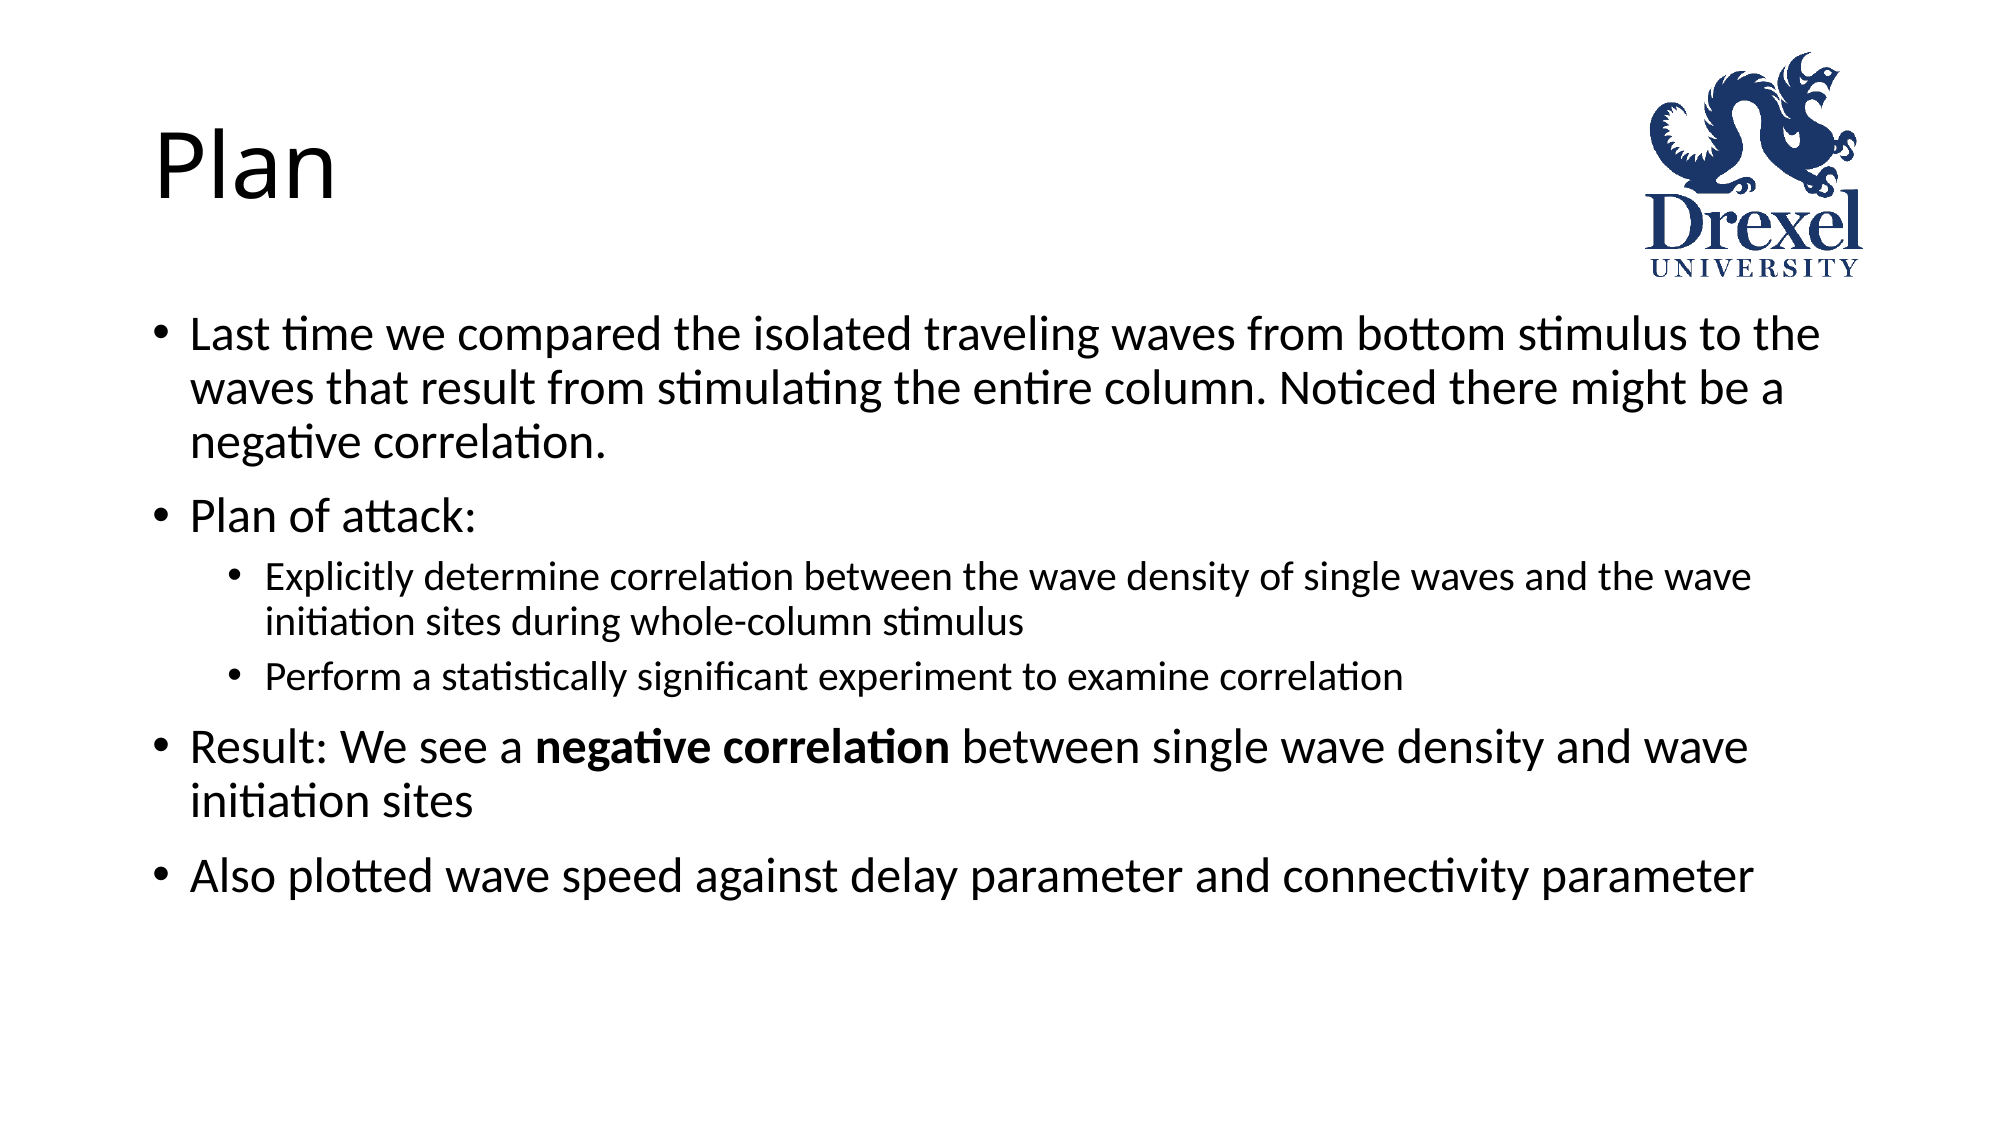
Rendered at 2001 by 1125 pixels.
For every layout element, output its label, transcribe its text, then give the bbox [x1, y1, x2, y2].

title Plan [137, 59, 1288, 278]
picture [1645, 52, 1863, 277]
list Last time we compared the isolated traveling waves from bottom stimulus to the waves that result from stimulating the entire column. Noticed there might be a negative correlation. Plan of attack: Explicitly determine correlation between the wave density of single waves and the wave initiation sites during whole-column stimulus Perform a statistically significant experiment to examine correlation Result: We see a negative correlation between single wave density and wave initiation sites Also plotted wave speed against delay parameter and connectivity parameter [137, 299, 1863, 1014]
